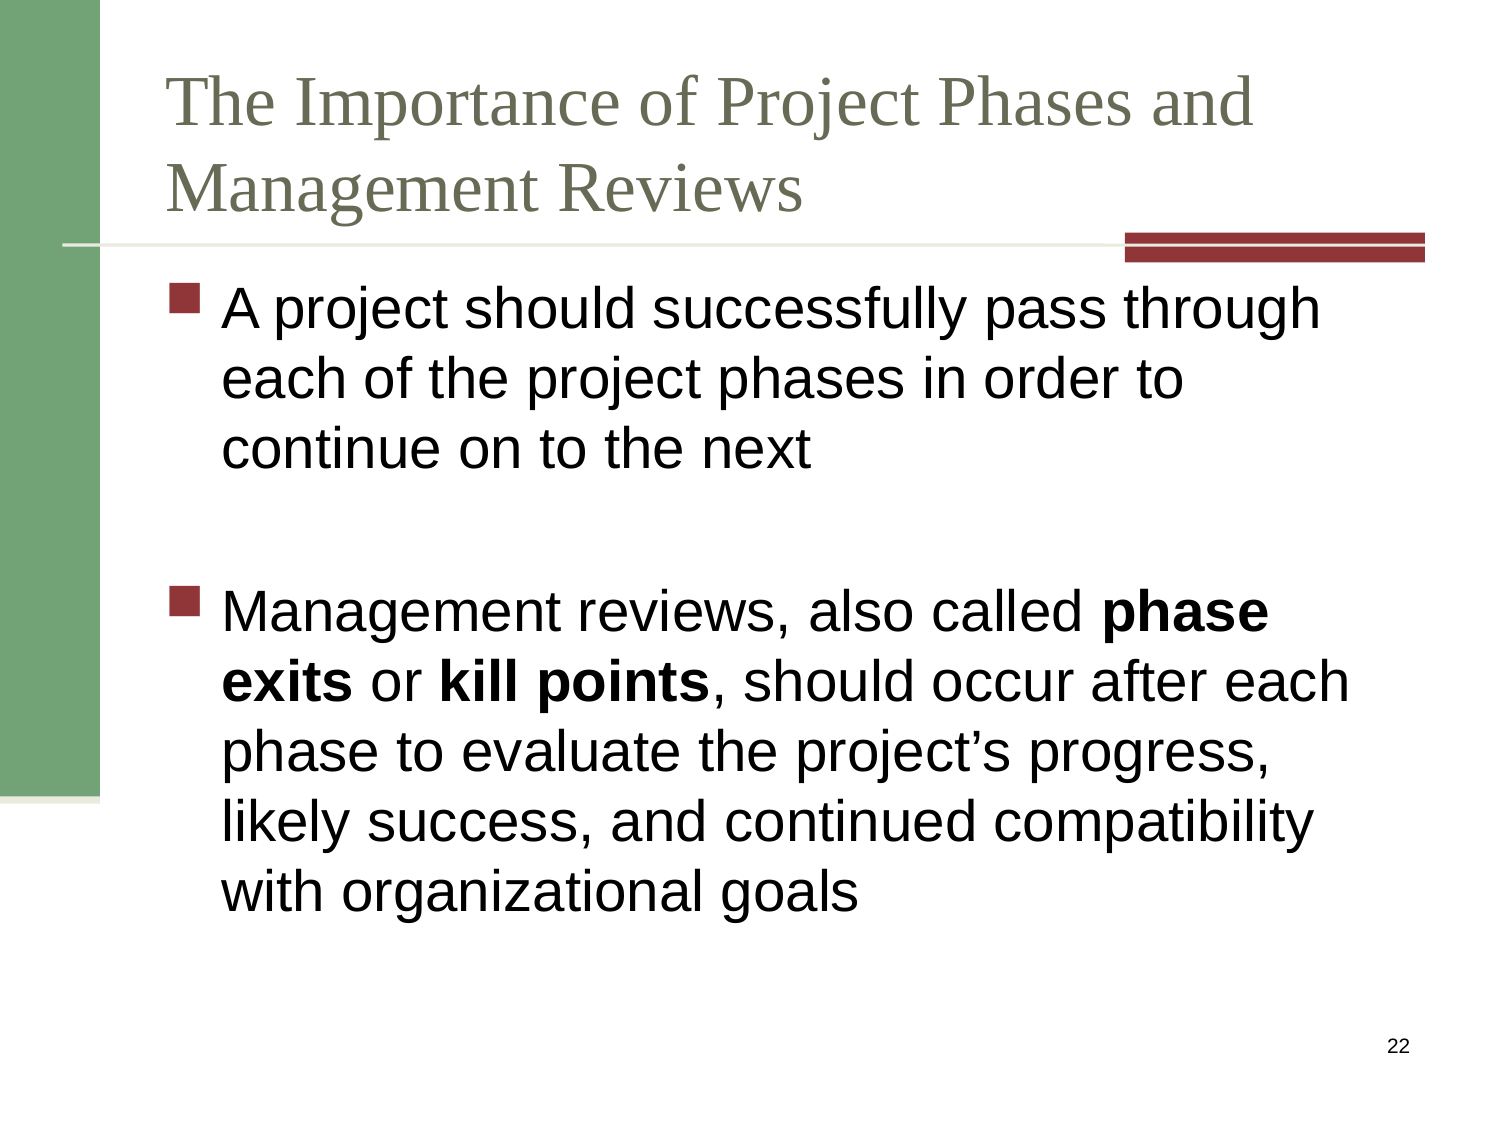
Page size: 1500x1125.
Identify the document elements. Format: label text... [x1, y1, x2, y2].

title The Importance of Project Phases and Management Reviews [150, 45, 1425, 234]
slide_number 22 [1112, 1024, 1426, 1101]
list A project should successfully pass through each of the project phases in order to continue on to the next Management reviews, also called phase exits or kill points, should occur after each phase to evaluate the project’s progress, likely success, and continued compatibility with organizational goals [150, 262, 1425, 1006]
